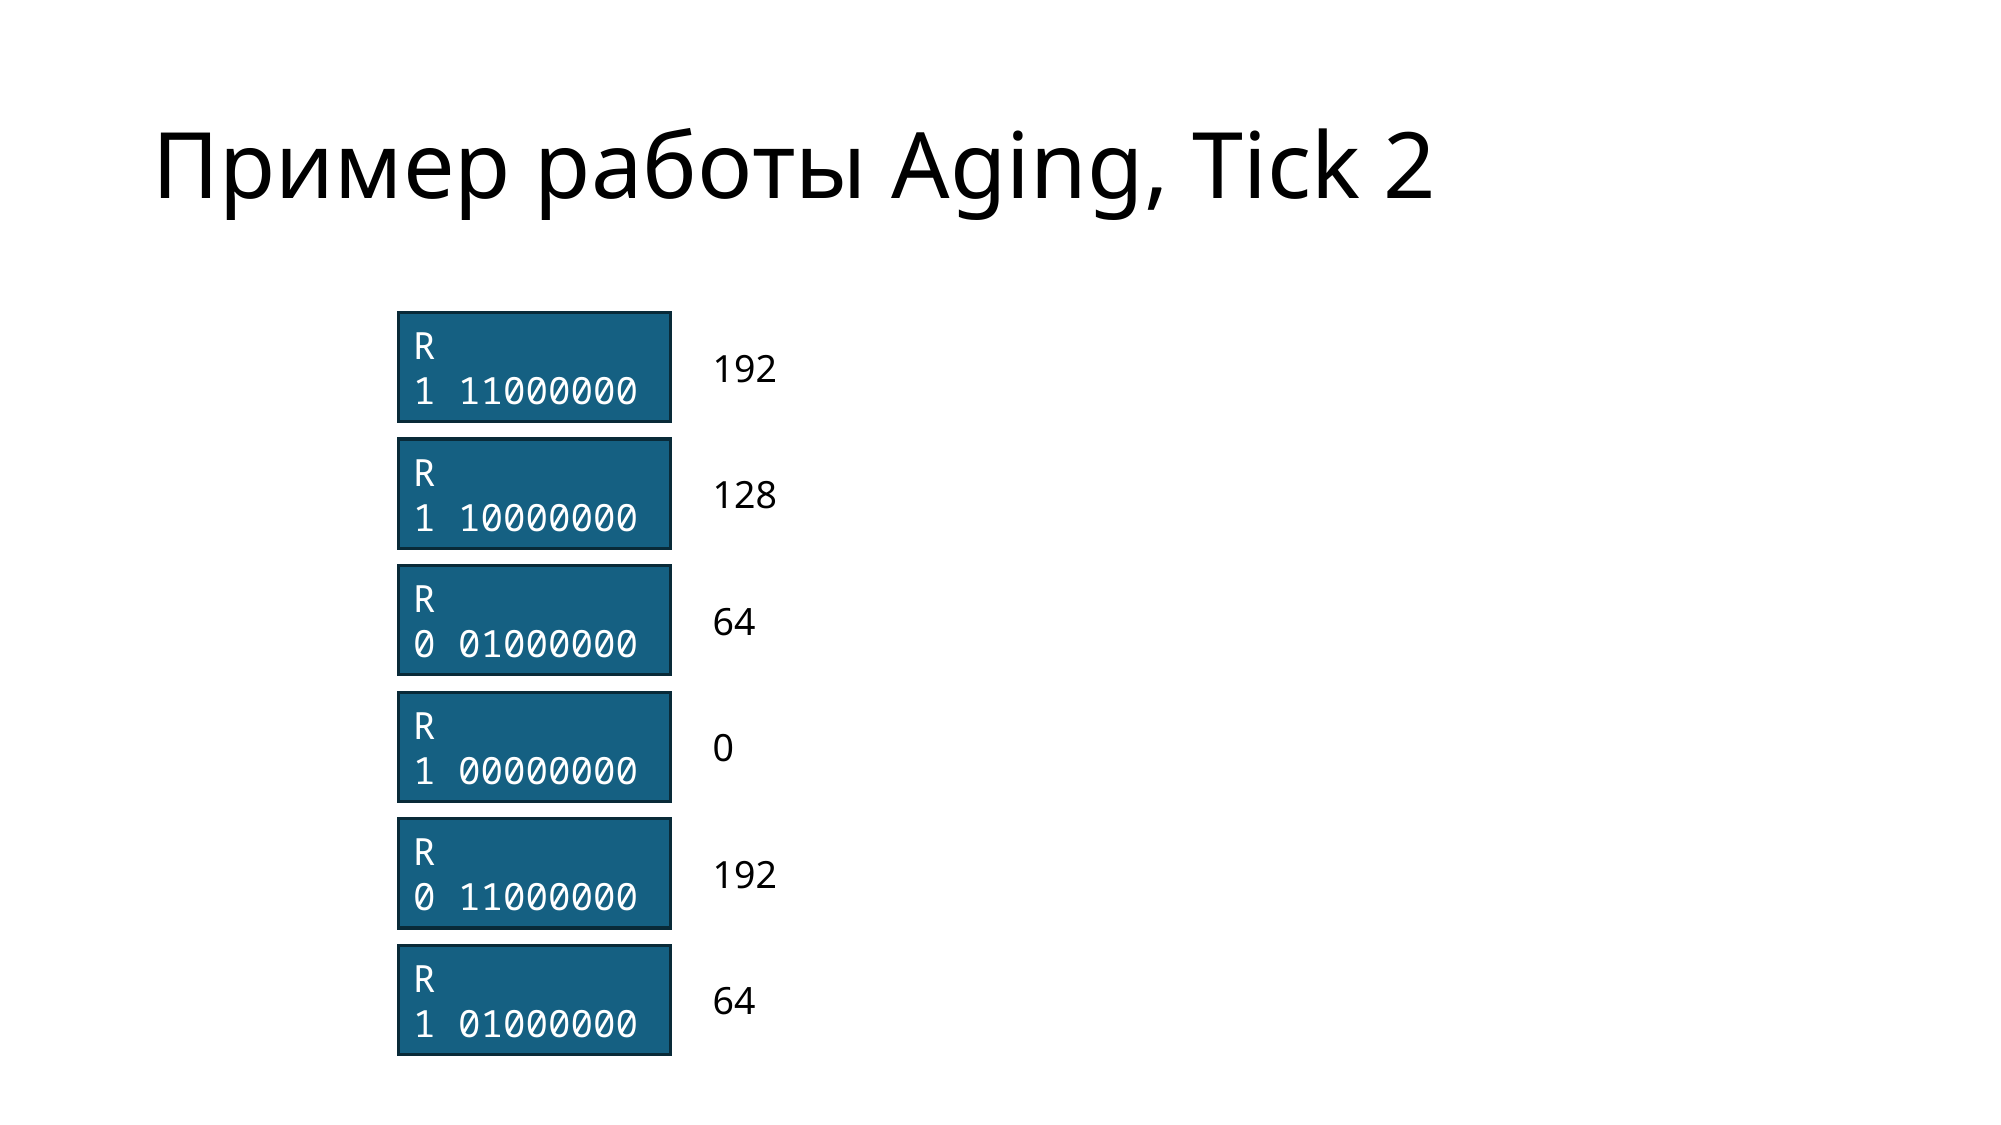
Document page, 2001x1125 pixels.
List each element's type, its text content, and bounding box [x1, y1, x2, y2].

text_box R 1 01000000 [397, 944, 672, 1056]
text_box R 0 01000000 [397, 564, 672, 676]
text_box 64 [697, 970, 888, 1030]
text_box R 1 00000000 [397, 691, 672, 803]
text_box R 1 10000000 [397, 437, 672, 550]
text_box 192 [697, 843, 888, 904]
text_box 128 [697, 463, 888, 524]
title Пример работы Aging, Tick 2 [137, 59, 1863, 278]
text_box 0 [697, 716, 888, 777]
text_box 64 [697, 590, 888, 651]
text_box 192 [697, 337, 888, 397]
text_box R 0 11000000 [397, 817, 672, 930]
text_box R 1 11000000 [397, 311, 672, 423]
